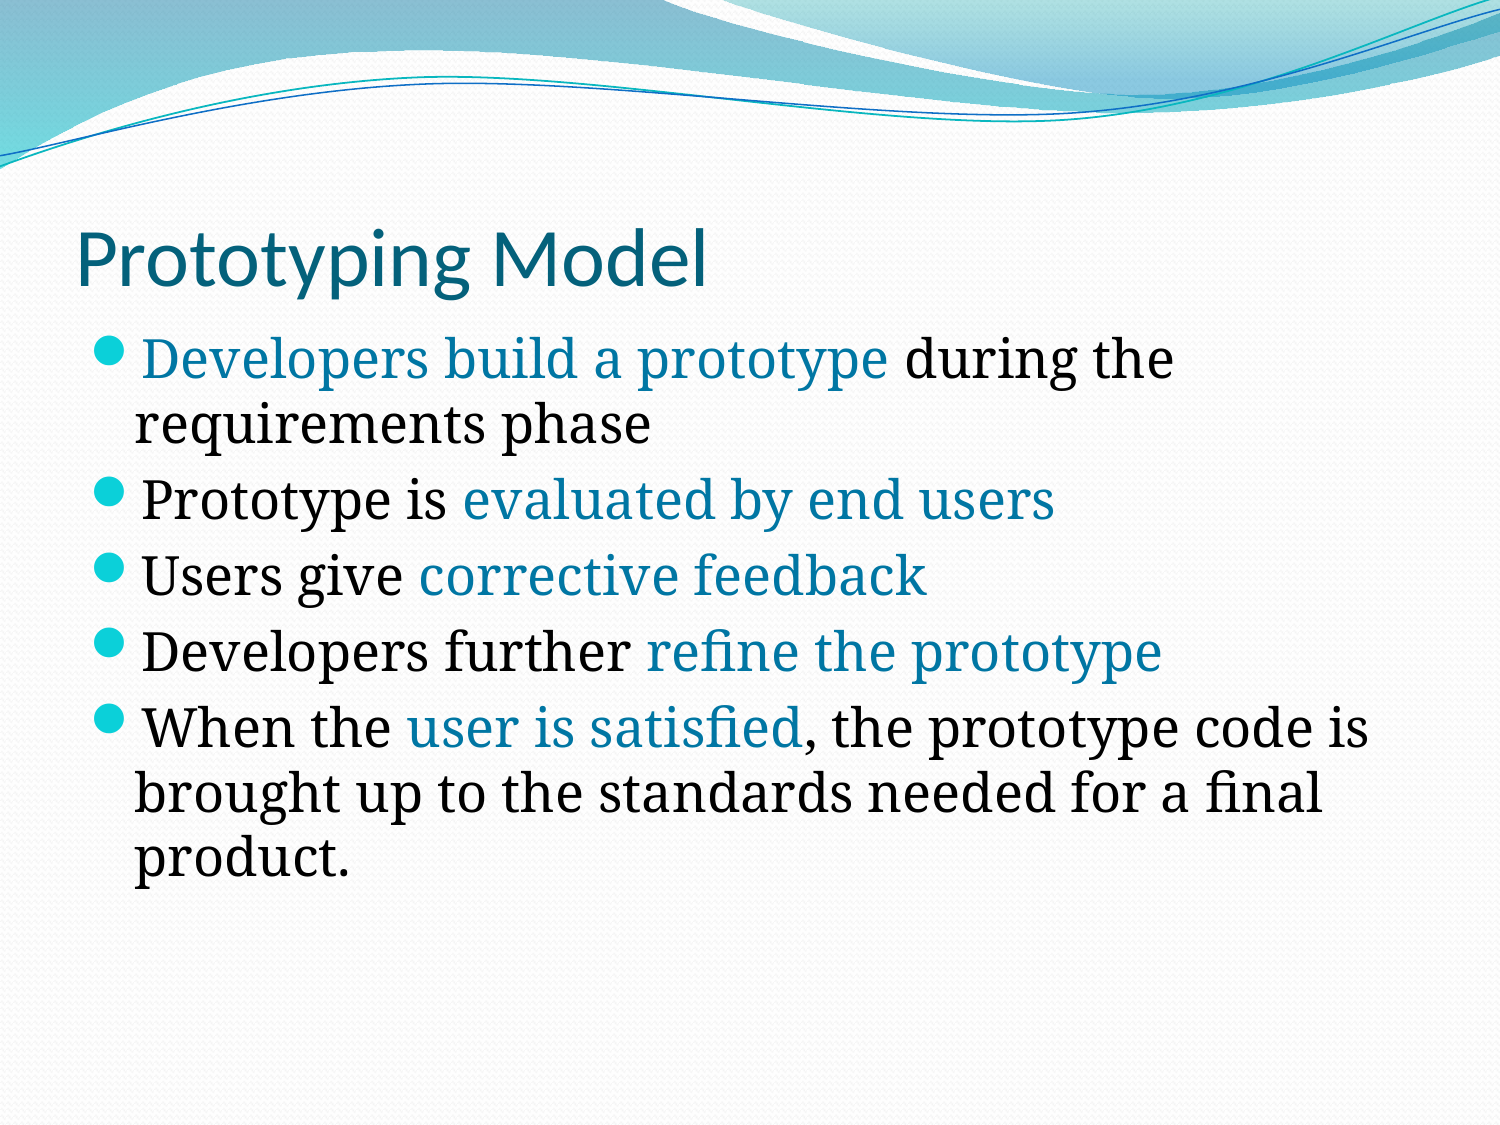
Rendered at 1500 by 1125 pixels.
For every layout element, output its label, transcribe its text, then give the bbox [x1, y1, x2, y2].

title Prototyping Model [75, 115, 1425, 303]
list Developers build a prototype during the requirements phase Prototype is evaluated by end users Users give corrective feedback Developers further refine the prototype When the user is satisfied, the prototype code is brought up to the standards needed for a final product. [75, 317, 1425, 1038]
